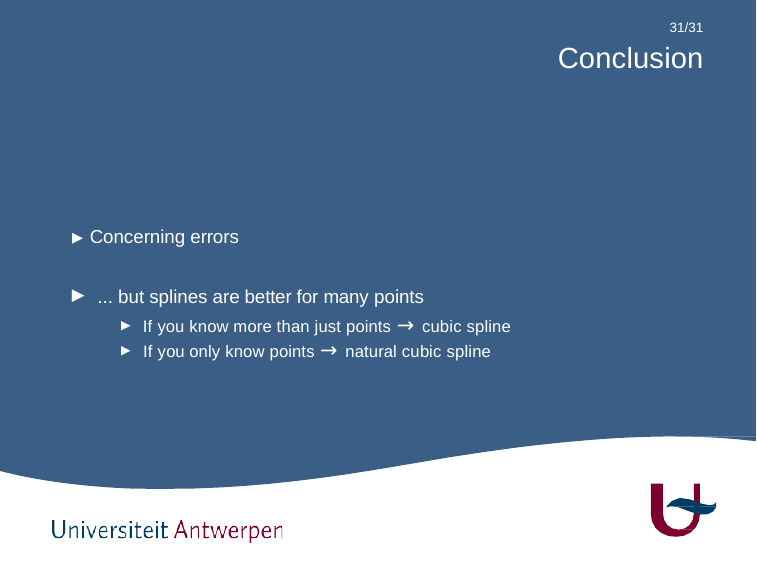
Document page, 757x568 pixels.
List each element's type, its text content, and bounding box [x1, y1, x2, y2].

text_box ▶ [69, 281, 89, 304]
text_box ▶ Concerning errors [69, 216, 250, 249]
text_box If you know more than just points → cubic spline [140, 309, 521, 337]
text_box If you only know points → natural cubic spline [140, 334, 501, 362]
text_box ... but splines are better for many points [95, 282, 429, 307]
text_box ▶ [118, 339, 134, 357]
text_box [666, 497, 717, 515]
title Conclusion [555, 36, 706, 134]
text_box ▶ [118, 314, 133, 332]
text_box 31/31 [667, 16, 706, 36]
text_box [650, 483, 700, 537]
text_box [52, 520, 283, 543]
